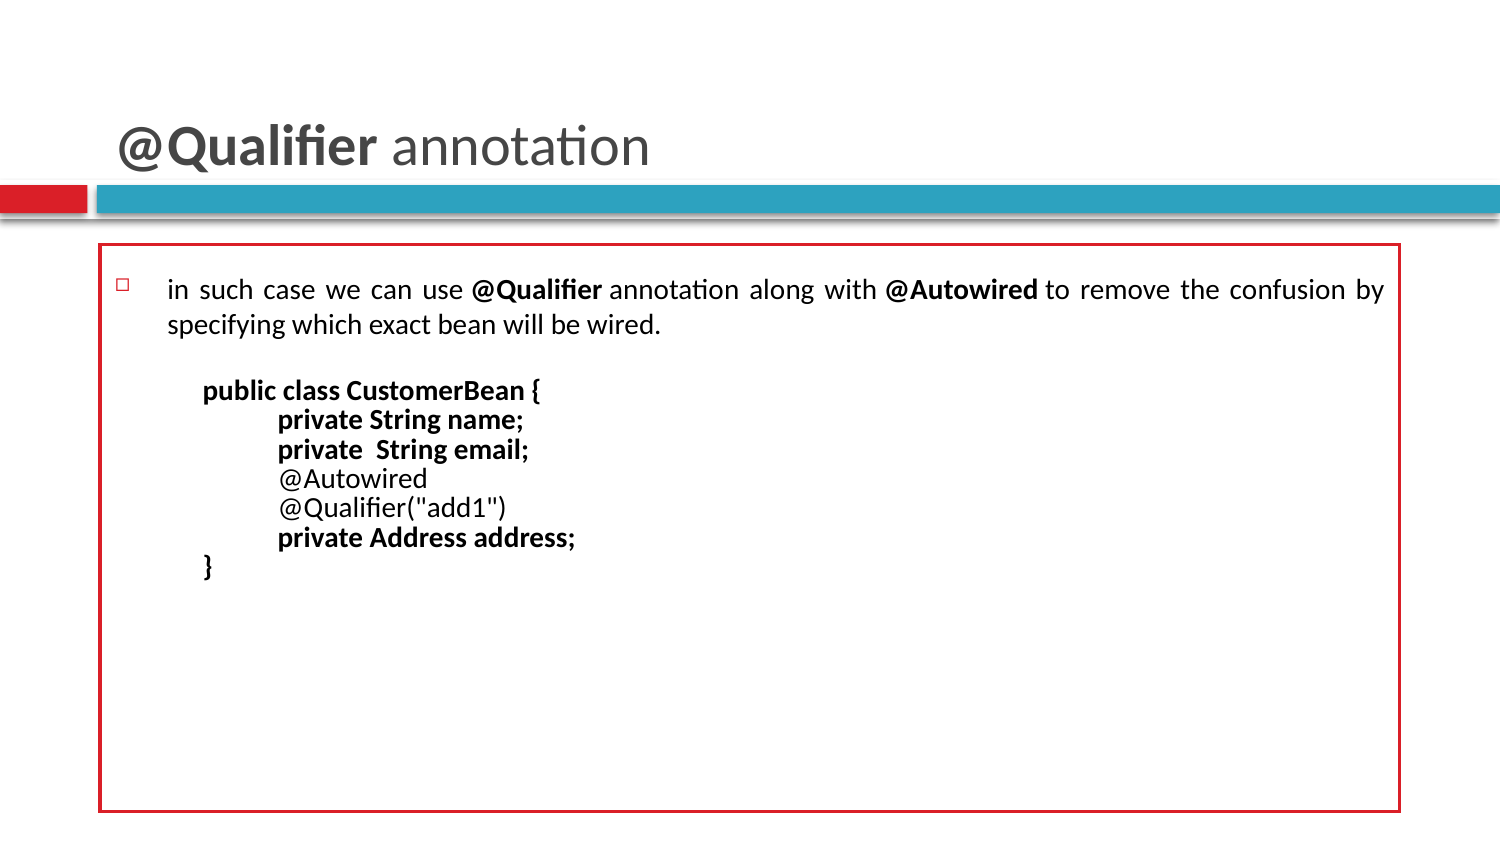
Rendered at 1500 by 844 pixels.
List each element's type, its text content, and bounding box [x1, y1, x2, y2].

title @Qualifier annotation [99, 18, 1500, 185]
list in such case we can use @Qualifier annotation along with @Autowired to remove the confusion by specifying which exact bean will be wired. [98, 243, 1401, 813]
table_header public class CustomerBean { private String name; private String email; @Autowired @Qualifier("add1") private Address address; } [188, 371, 1187, 591]
